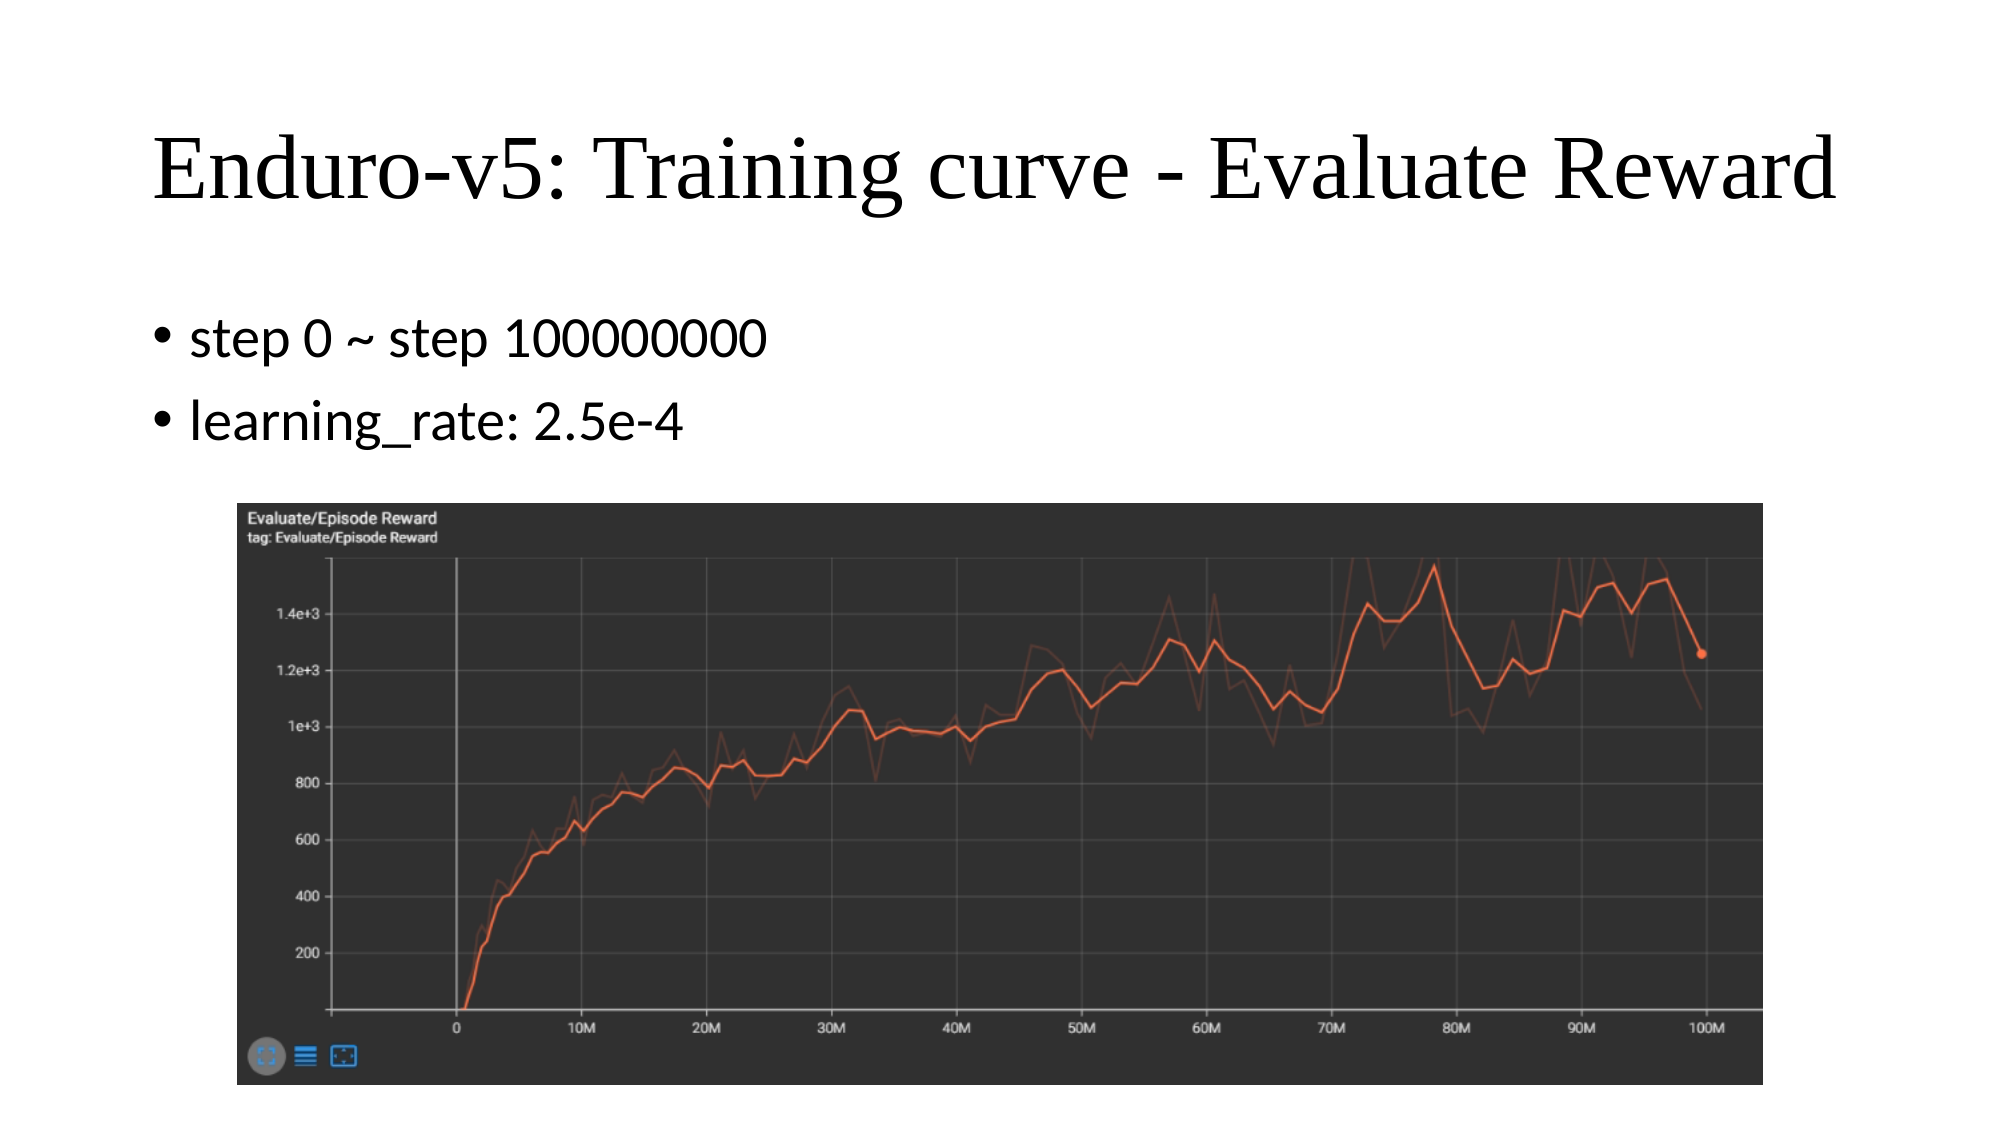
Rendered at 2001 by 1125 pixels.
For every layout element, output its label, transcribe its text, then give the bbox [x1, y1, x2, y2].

title Enduro-v5: Training curve - Evaluate Reward [137, 59, 1863, 278]
text_box step 0 ~ step 100000000 learning_rate: 2.5e-4 [137, 299, 1863, 1014]
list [237, 503, 1763, 1085]
